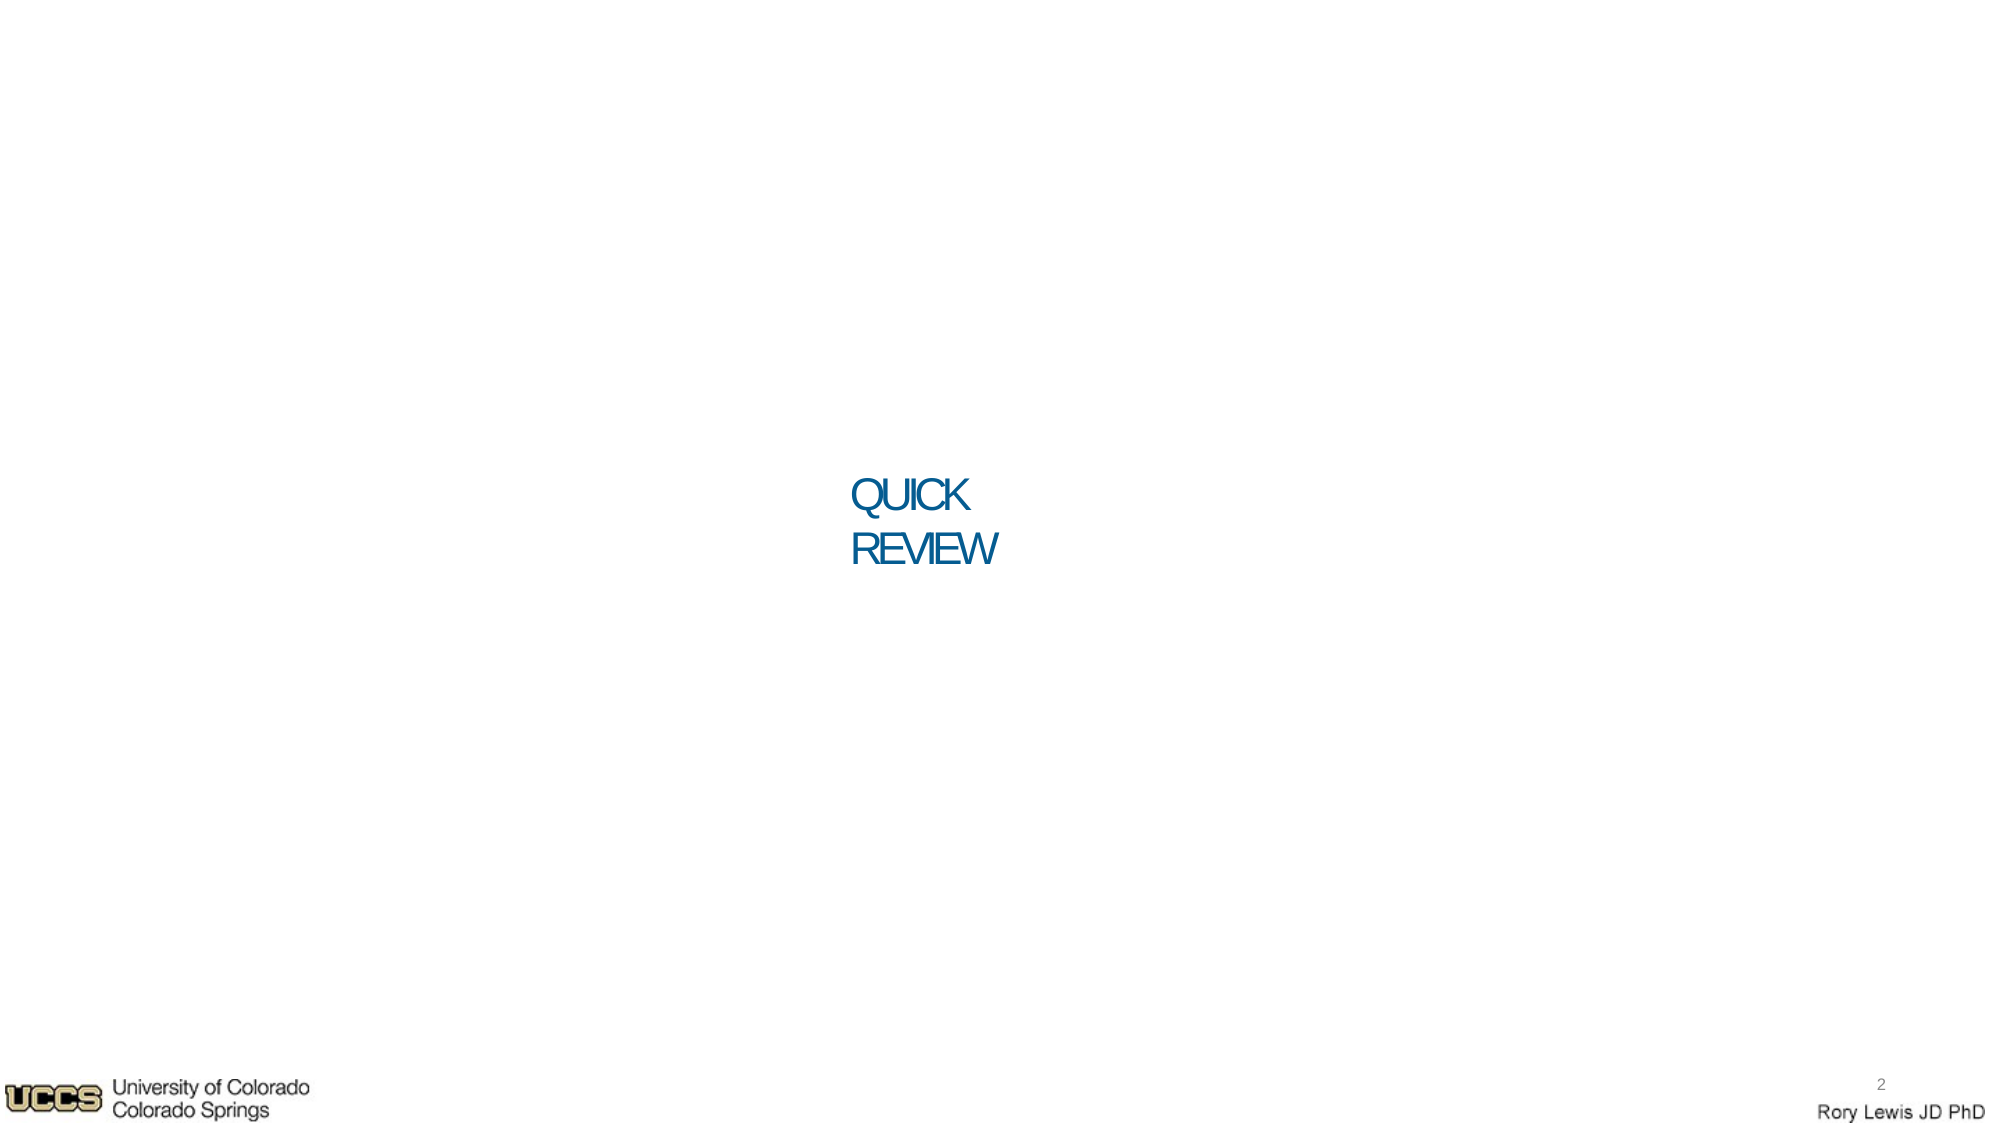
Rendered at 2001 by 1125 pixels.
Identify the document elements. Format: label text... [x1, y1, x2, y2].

text_box 2 [1870, 1073, 1894, 1095]
picture [5, 1079, 1985, 1123]
title QUICK REVIEW [847, 462, 1128, 653]
